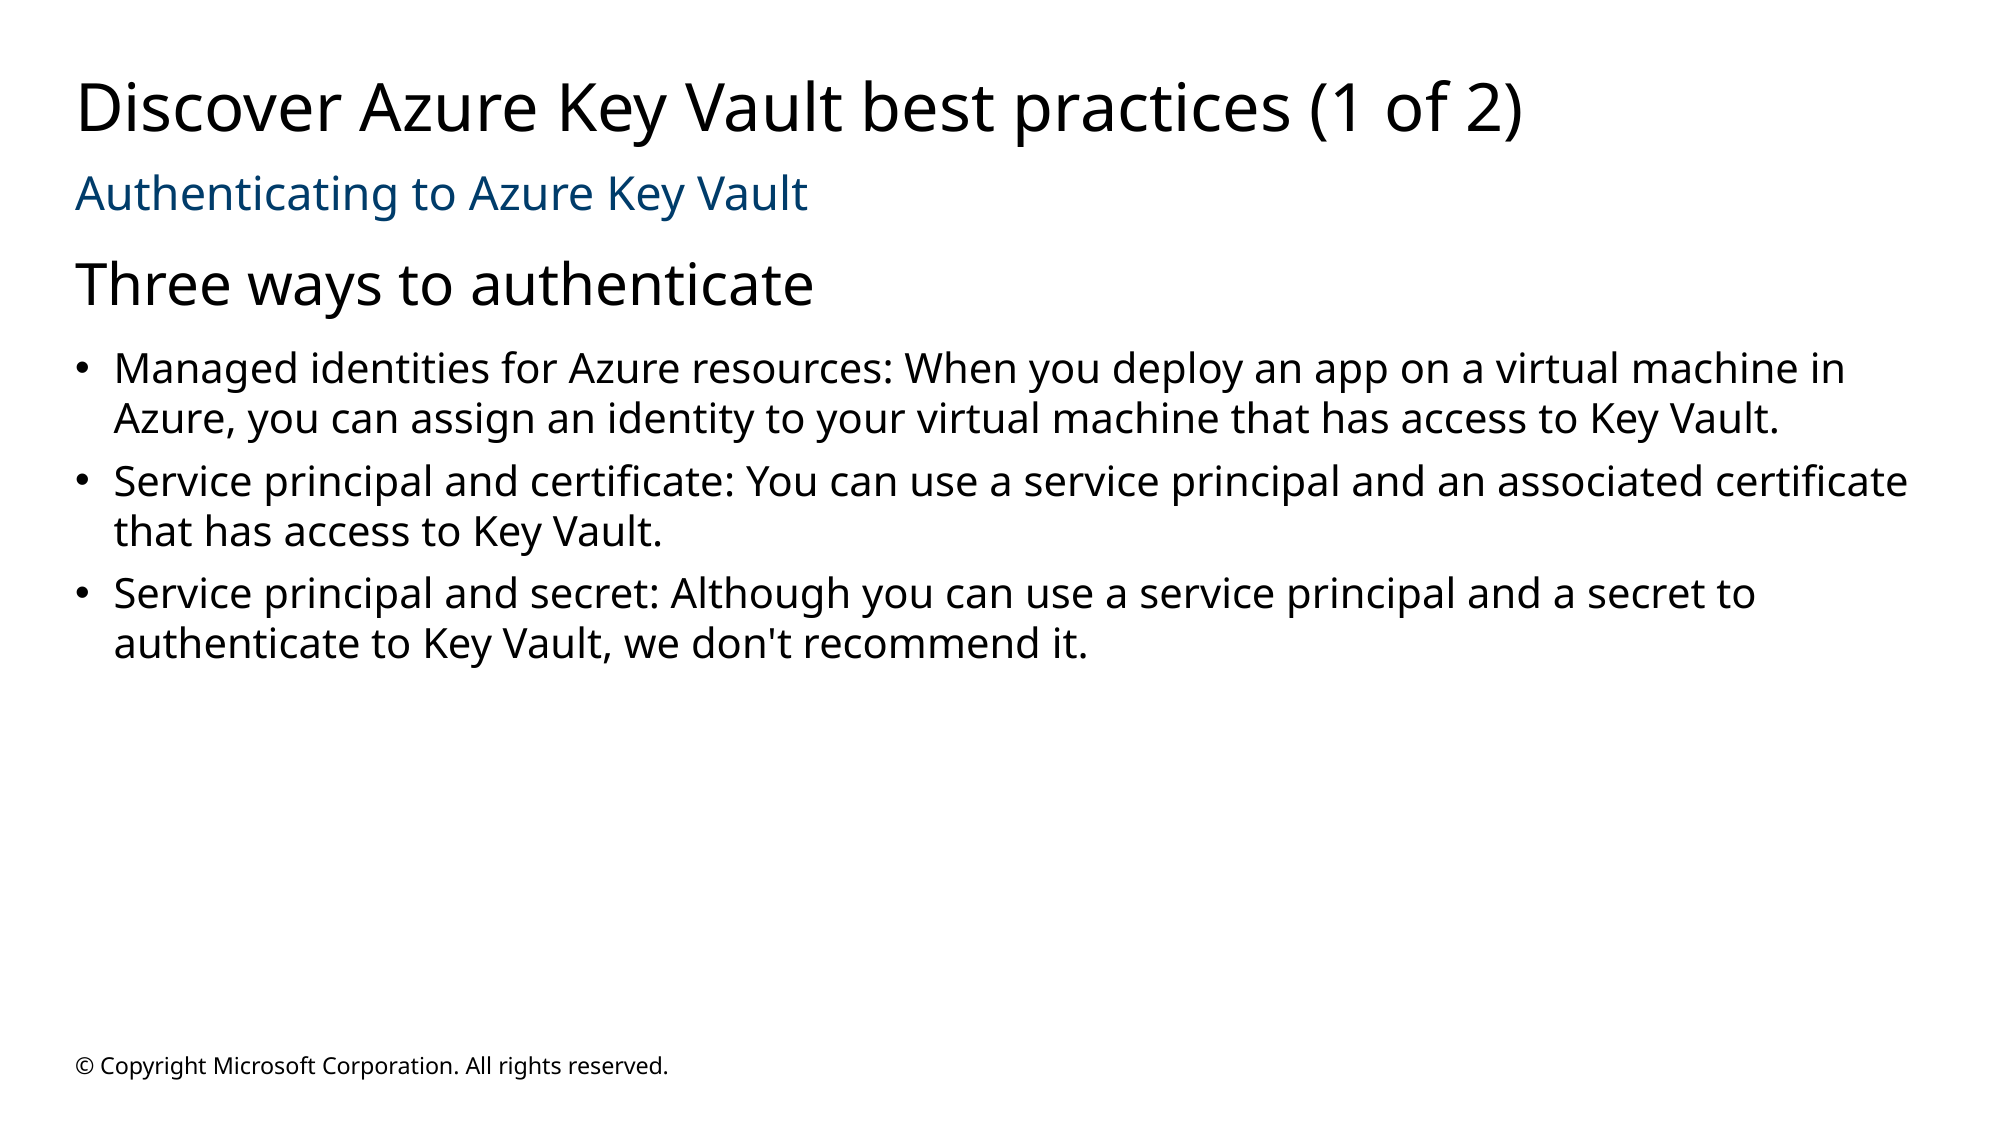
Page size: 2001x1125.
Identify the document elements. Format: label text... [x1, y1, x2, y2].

list Three ways to authenticate Managed identities for Azure resources: When you deploy an app on a virtual machine in Azure, you can assign an identity to your virtual machine that has access to Key Vault. Service principal and certificate: You can use a service principal and an associated certificate that has access to Key Vault. Service principal and secret: Although you can use a service principal and a secret to authenticate to Key Vault, we don't recommend it. [75, 247, 1916, 990]
title Discover Azure Key Vault best practices (1 of 2) [75, 67, 1916, 153]
list Authenticating to Azure Key Vault [75, 163, 1916, 234]
